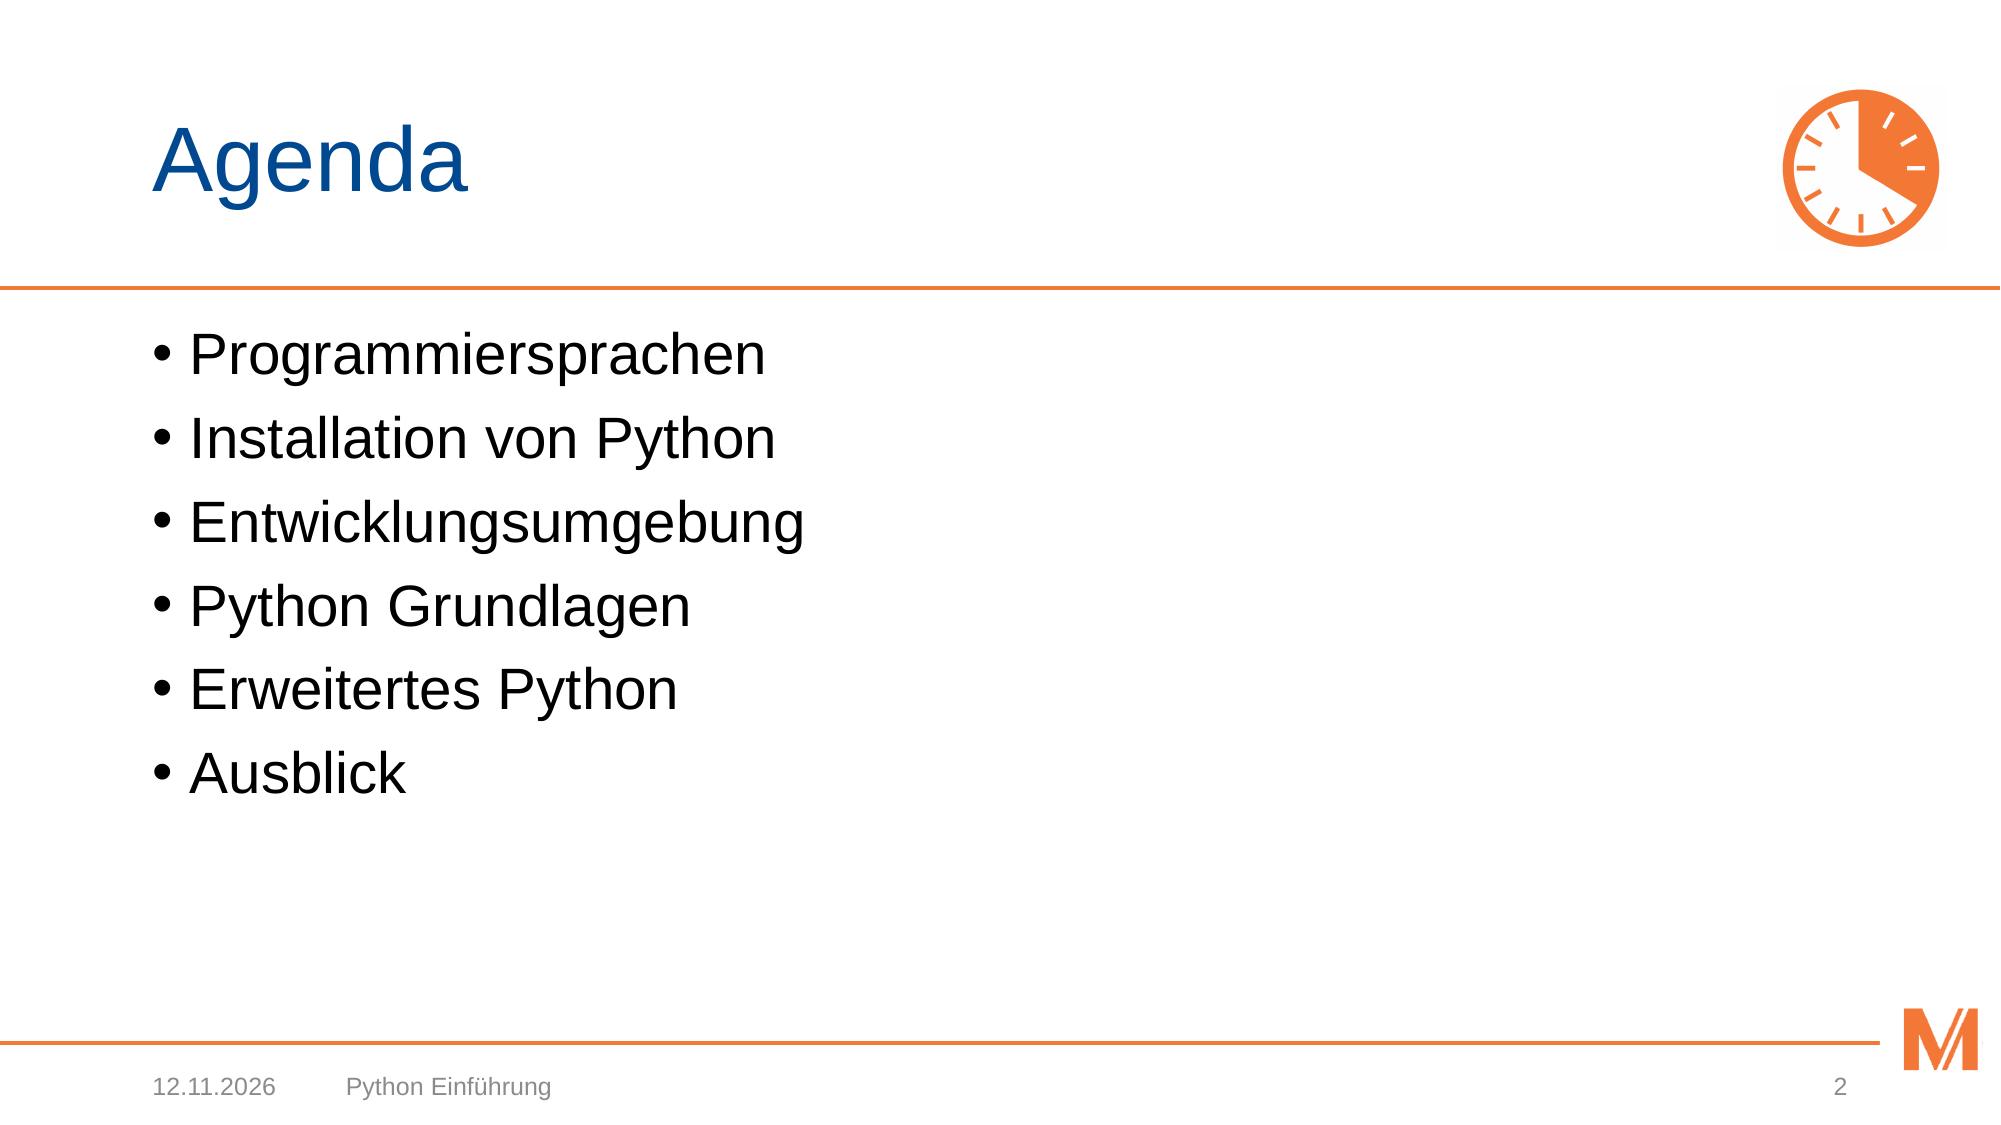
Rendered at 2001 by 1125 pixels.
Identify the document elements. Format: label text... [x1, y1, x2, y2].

picture [1863, 85, 1948, 252]
title Agenda [137, 59, 1863, 264]
slide_number 2 [1743, 1055, 1863, 1116]
footer Python Einführung [330, 1055, 1721, 1116]
picture [1879, 989, 1982, 1097]
list Programmiersprachen Installation von Python Entwicklungsumgebung Python Grundlagen Erweitertes Python Ausblick [137, 316, 1863, 1014]
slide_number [137, 1055, 313, 1116]
